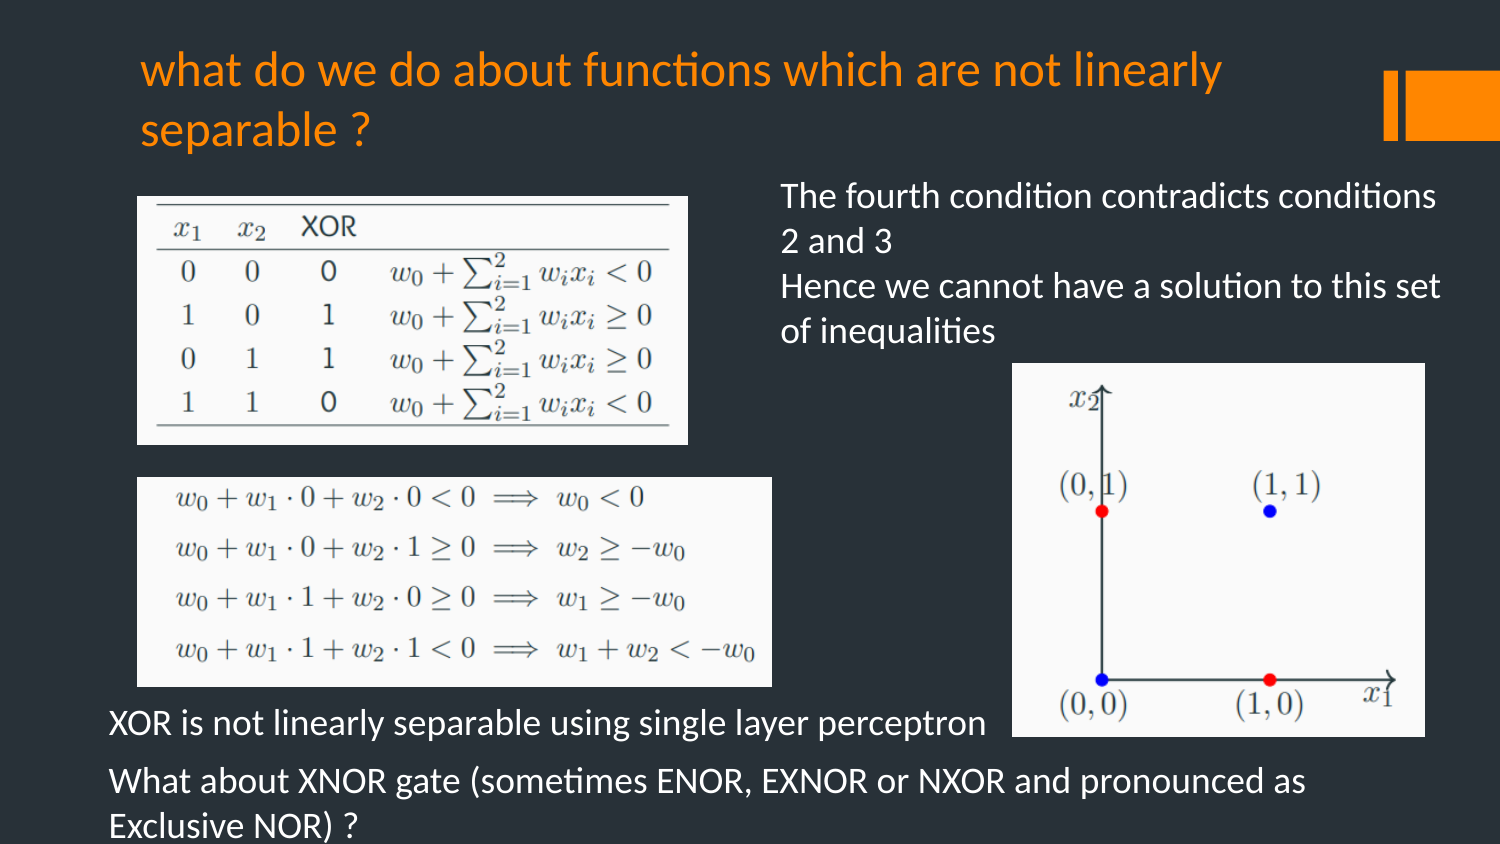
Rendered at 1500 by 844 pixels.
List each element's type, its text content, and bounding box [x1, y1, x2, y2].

text_box What about XNOR gate (sometimes ENOR, EXNOR or NXOR and pronounced as Exclusive NOR) ? [93, 748, 1463, 844]
picture [136, 476, 773, 688]
text_box XOR is not linearly separable using single layer perceptron [93, 690, 1012, 748]
picture [1011, 363, 1426, 737]
picture [136, 196, 688, 445]
text_box The fourth condition contradicts conditions 2 and 3 Hence we cannot have a solution to this set of inequalities [765, 163, 1463, 359]
title what do we do about functions which are not linearly separable ? [125, 21, 1325, 164]
